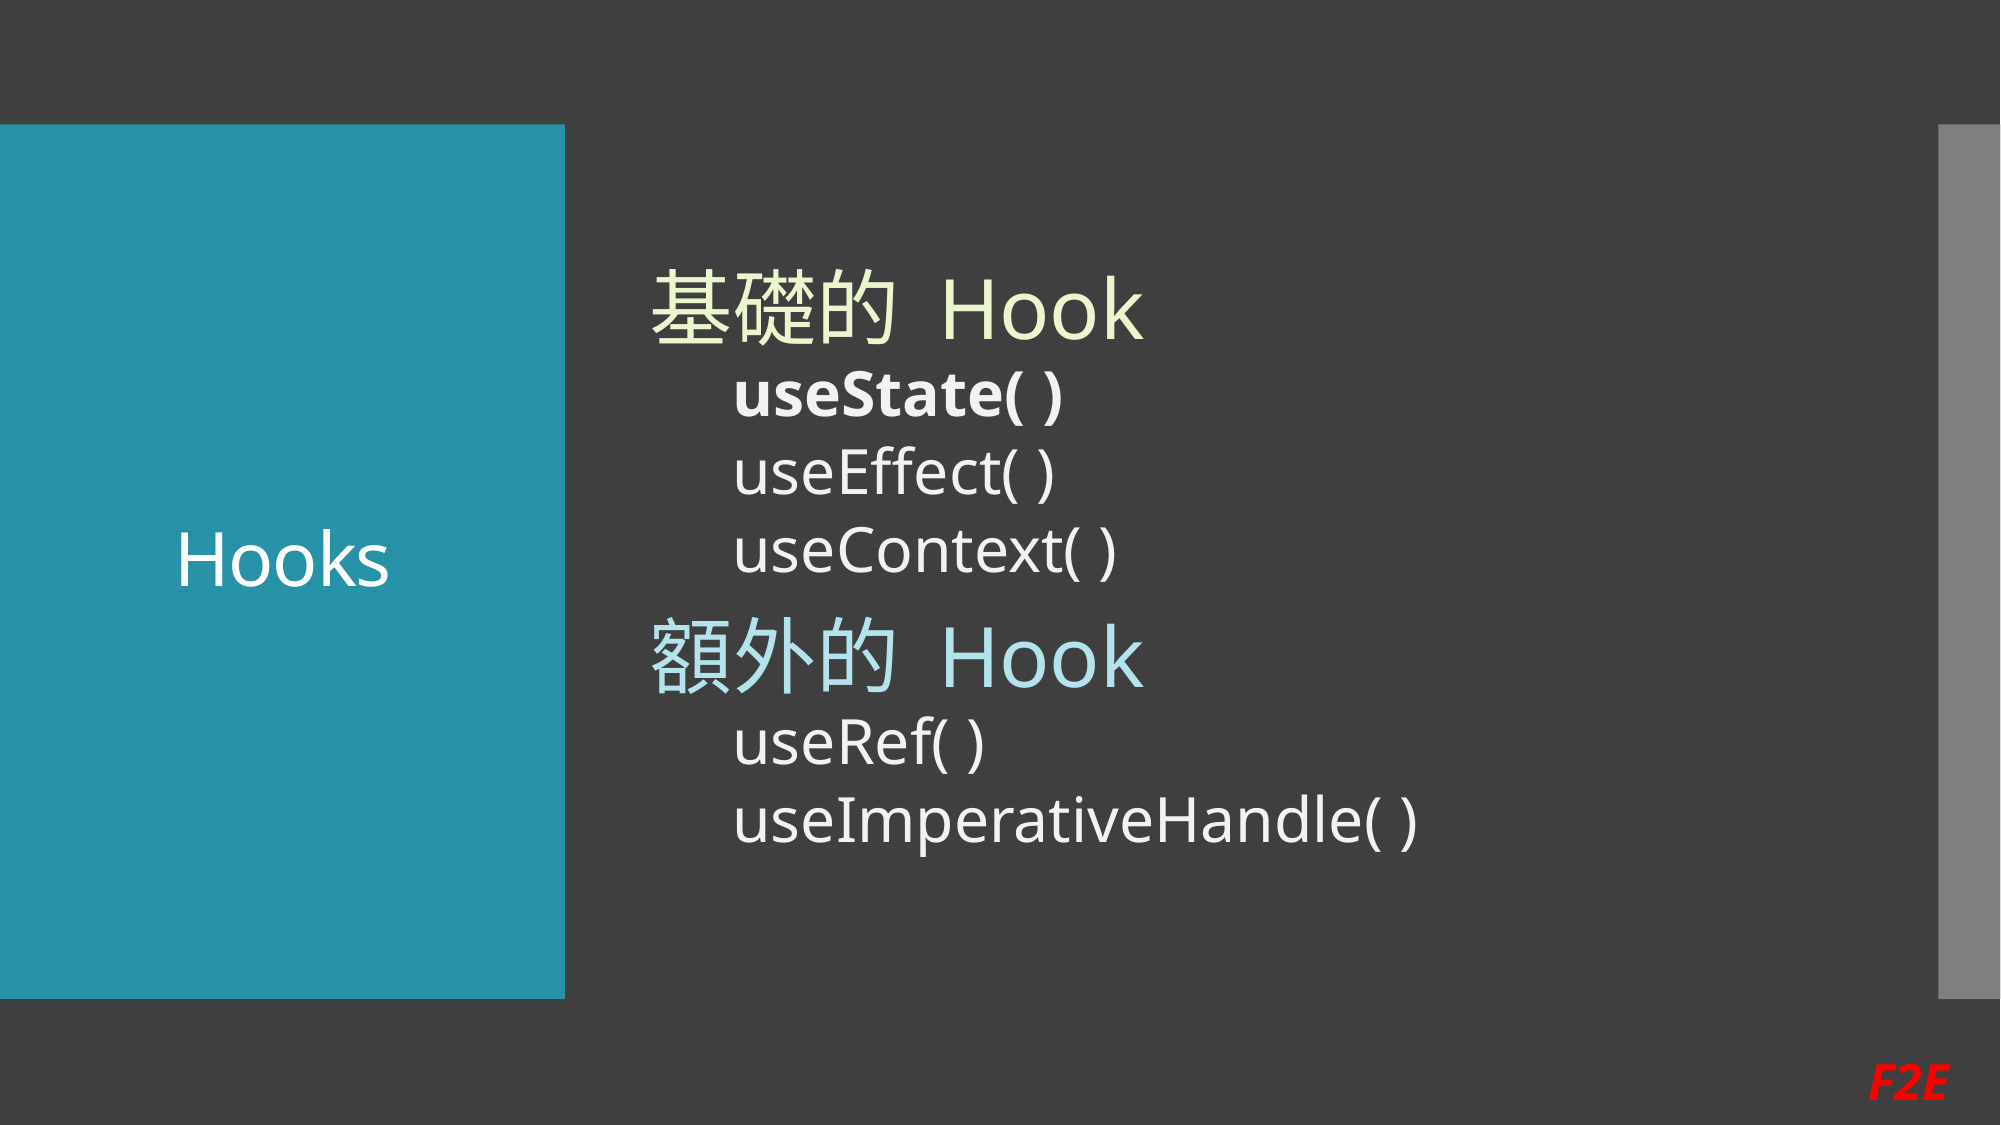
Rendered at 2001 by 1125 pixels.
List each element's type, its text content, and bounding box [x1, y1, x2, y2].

title Hooks [41, 184, 525, 940]
list 基礎的 Hook useState( ) useEffect( ) useContext( ) 額外的 Hook useRef( ) useImperativeHandle( ) [634, 141, 1835, 982]
